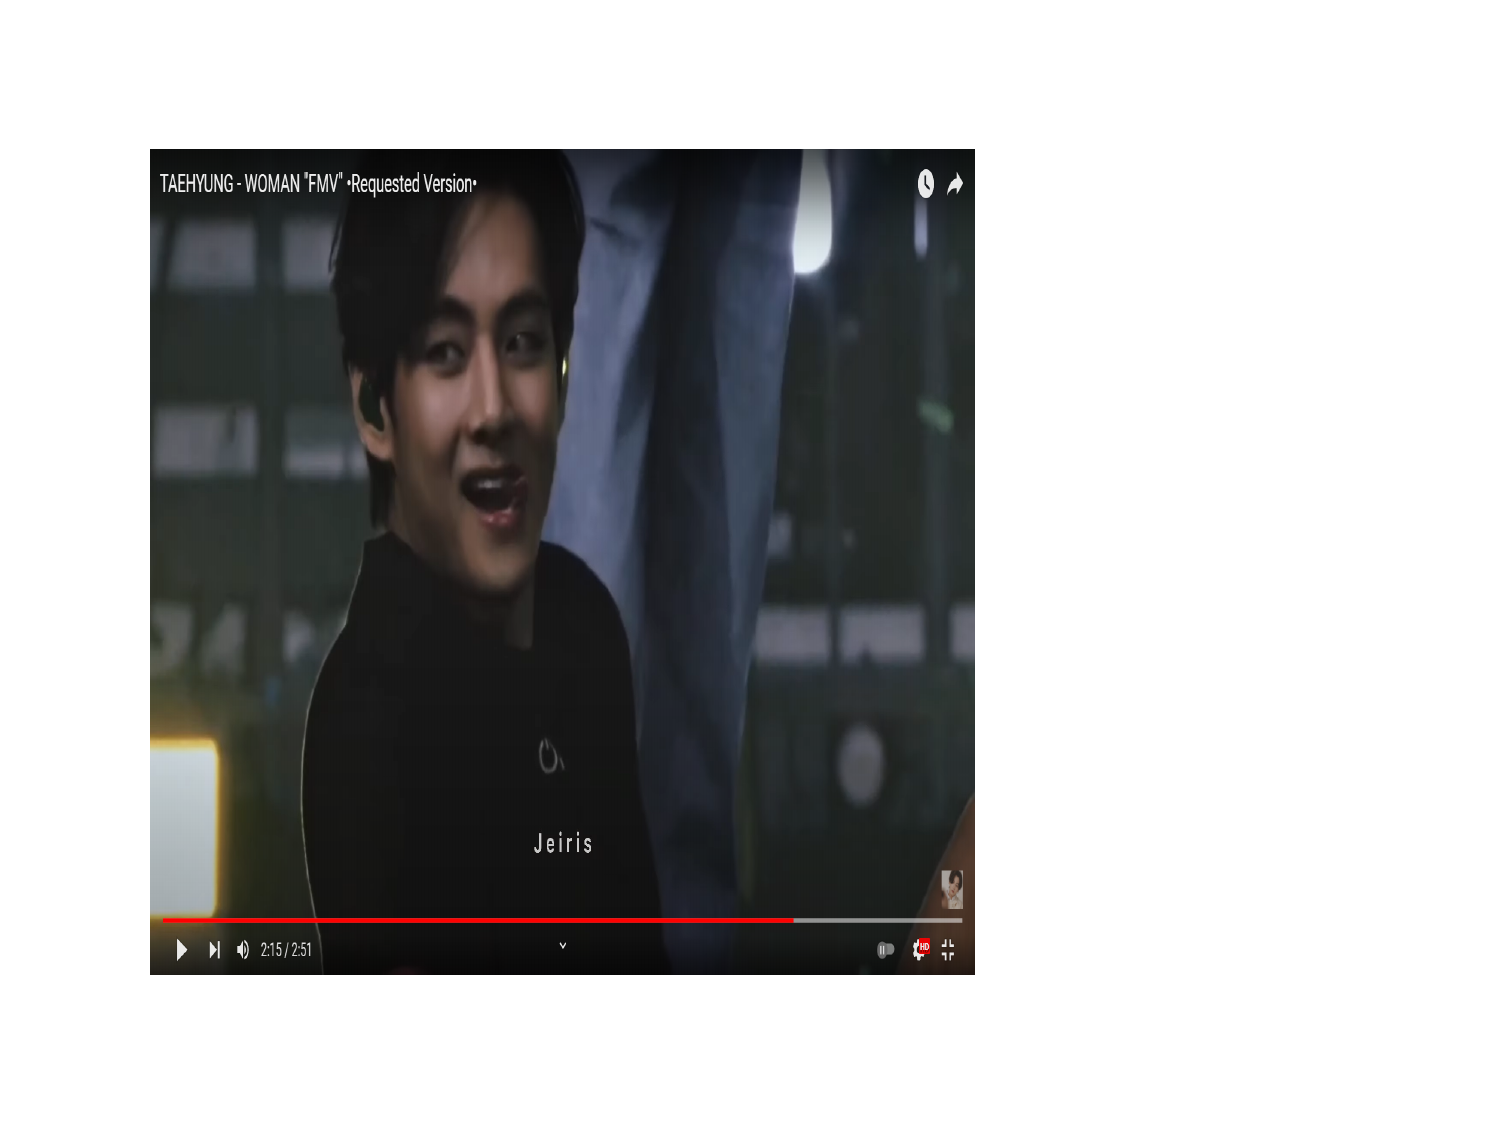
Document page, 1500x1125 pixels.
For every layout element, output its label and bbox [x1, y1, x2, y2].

picture [149, 149, 976, 976]
